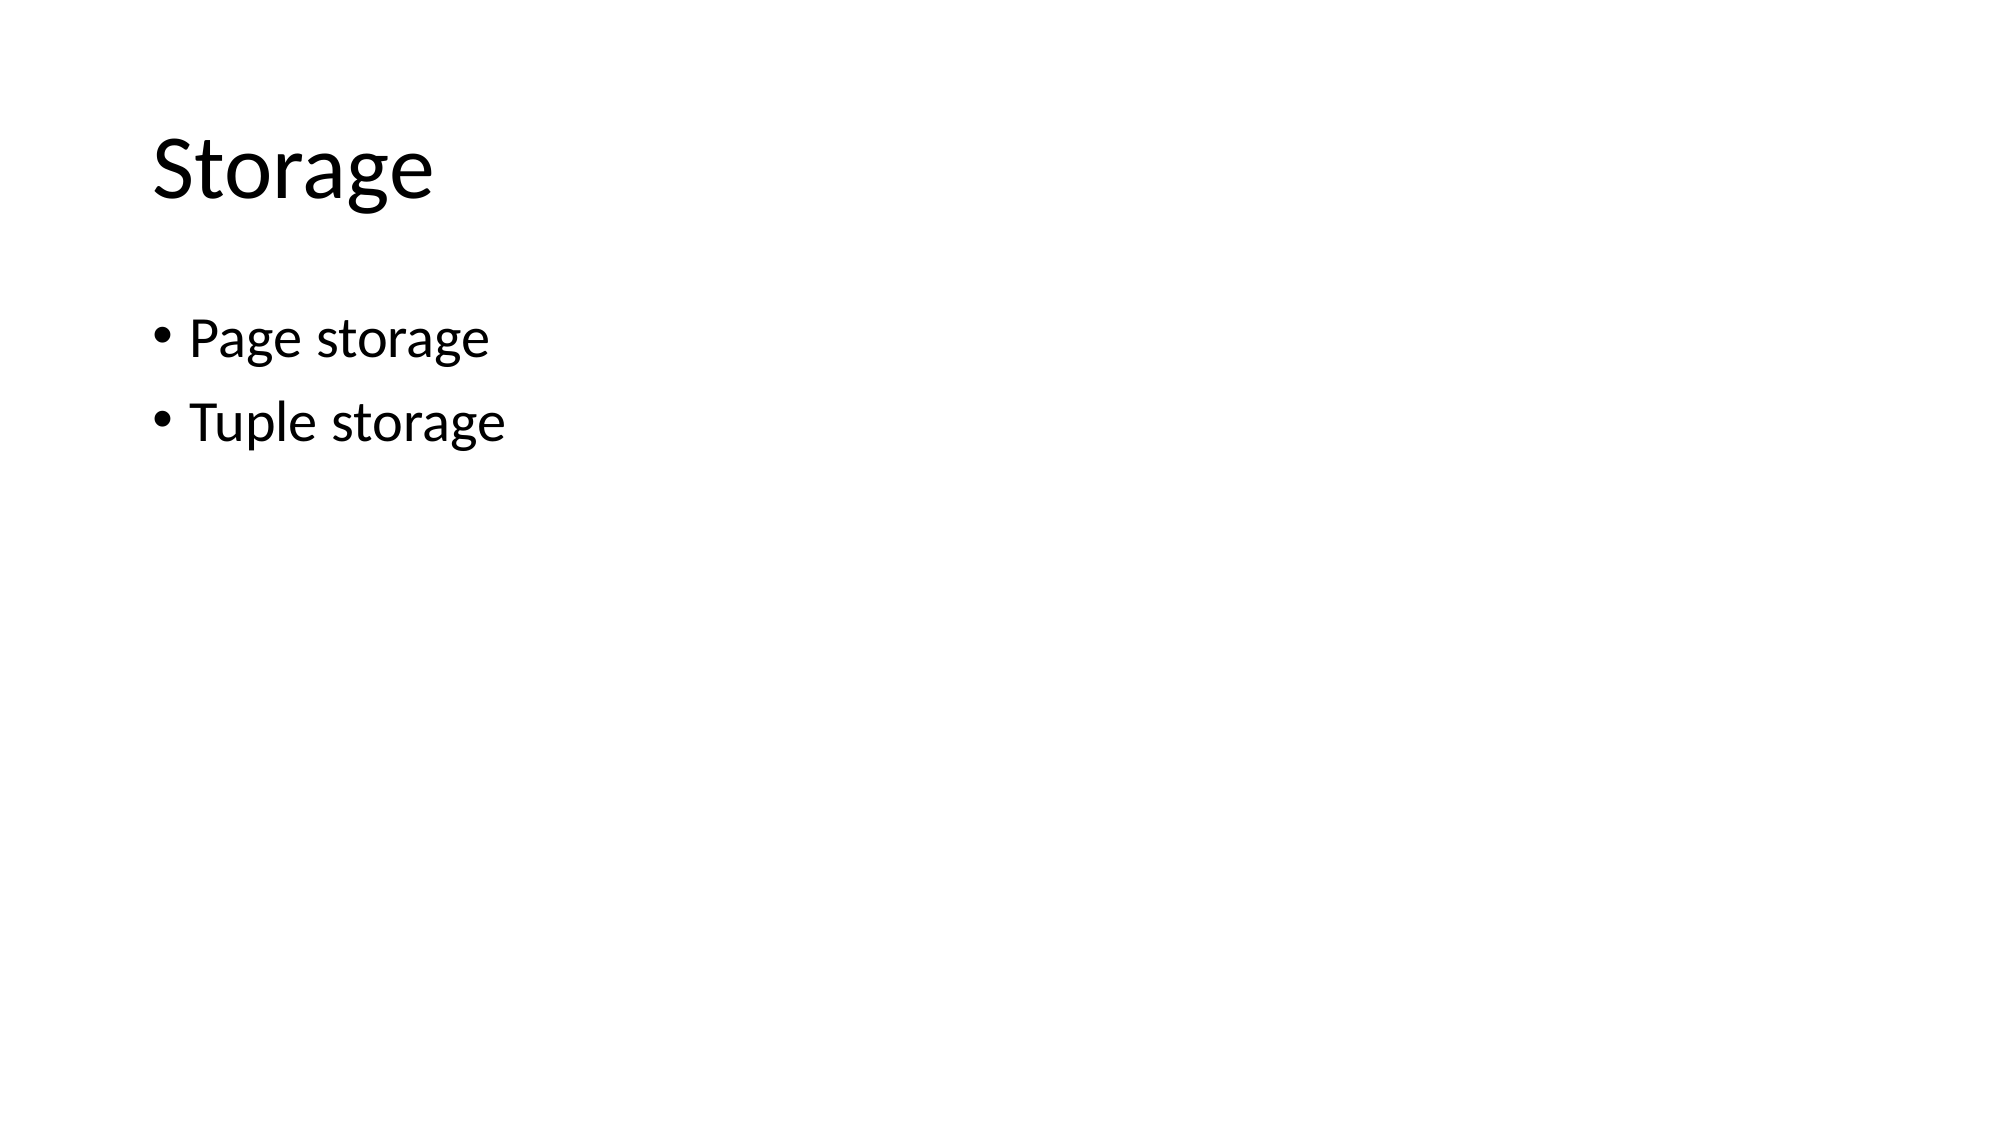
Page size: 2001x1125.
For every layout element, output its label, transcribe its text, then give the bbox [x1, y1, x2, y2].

title Storage [137, 59, 1863, 278]
list Page storage Tuple storage [137, 299, 1863, 1014]
